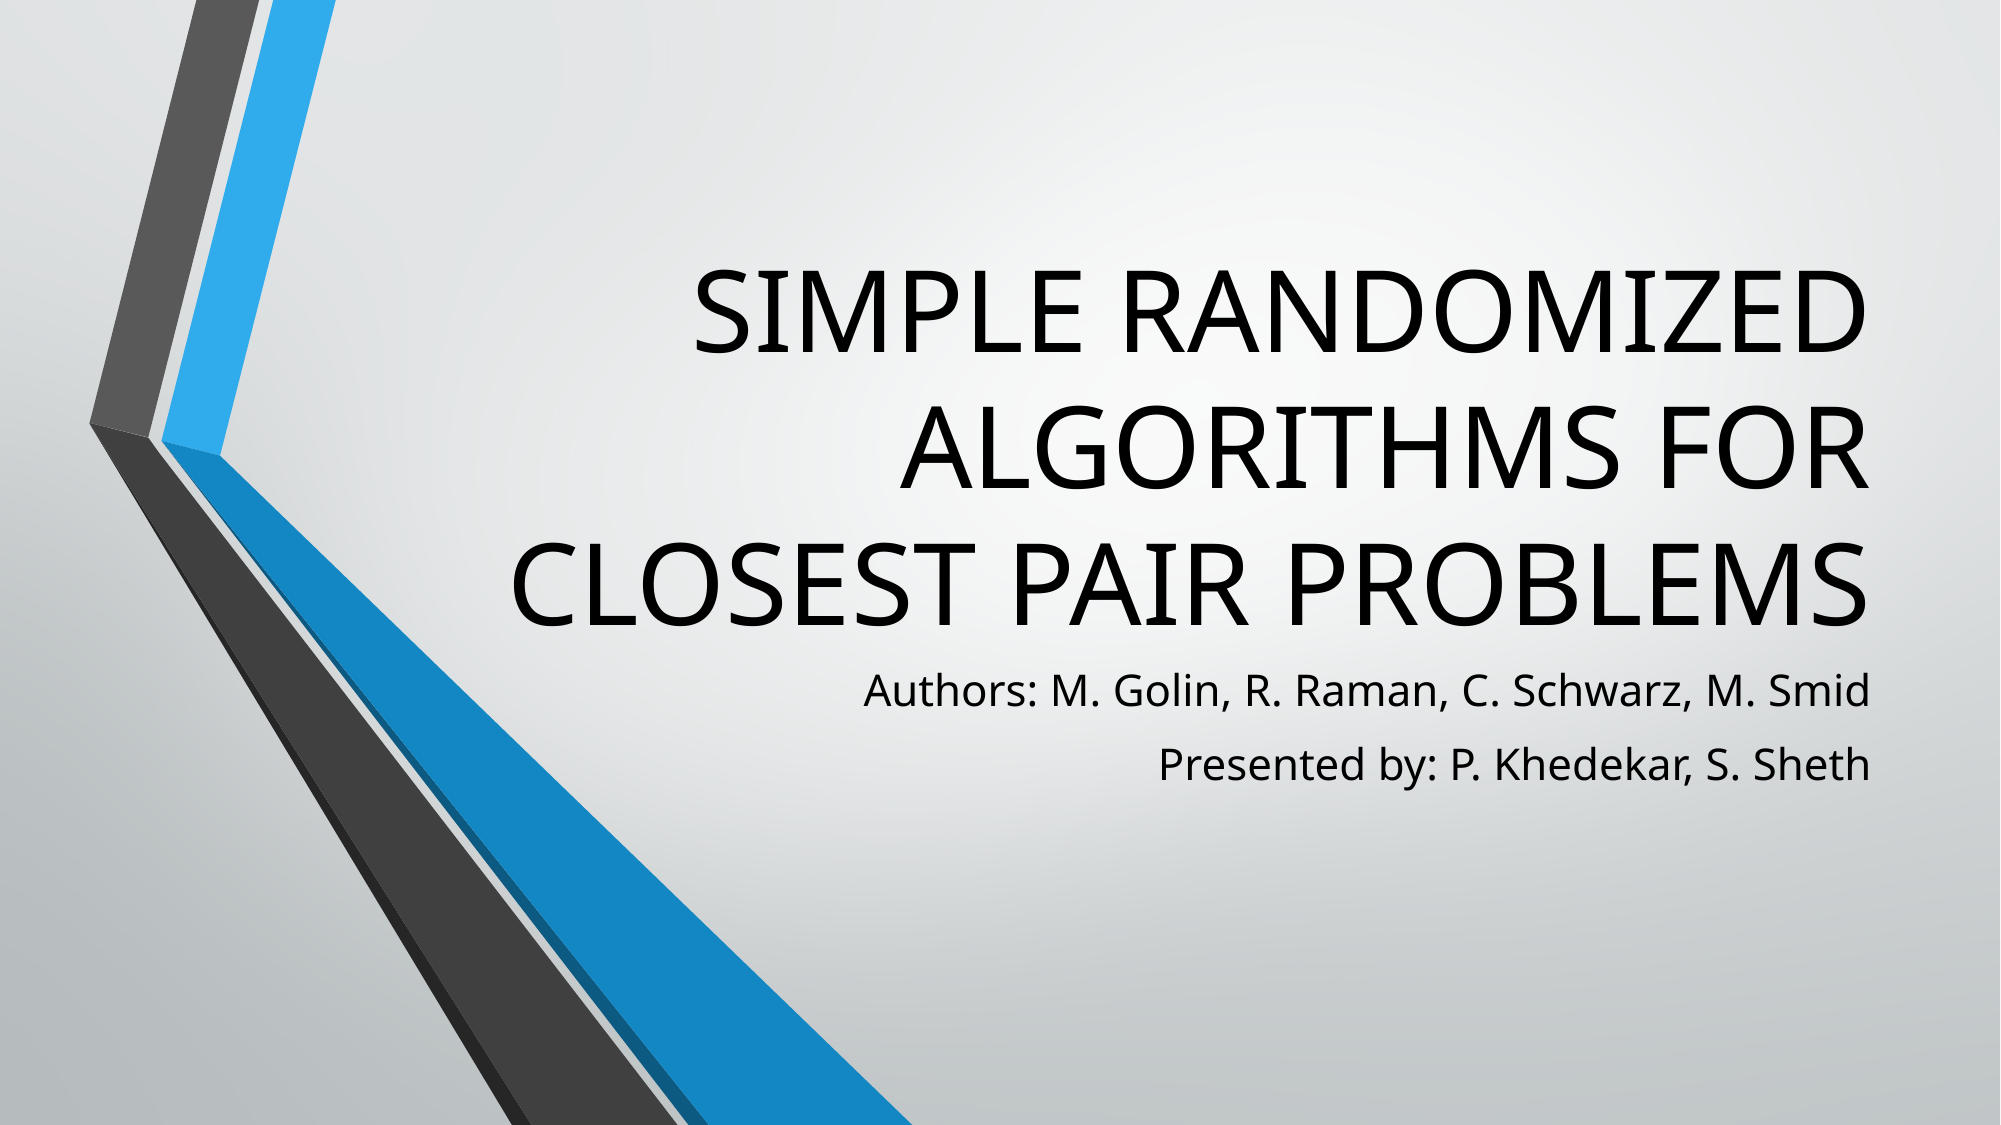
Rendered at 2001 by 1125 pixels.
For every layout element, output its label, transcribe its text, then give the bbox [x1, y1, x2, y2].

subtitle Authors: M. Golin, R. Raman, C. Schwarz, M. Smid Presented by: P. Khedekar, S. Sheth [740, 655, 1887, 884]
title SIMPLE RANDOMIZED ALGORITHMS FOR CLOSEST PAIR PROBLEMS [480, 226, 1887, 656]
